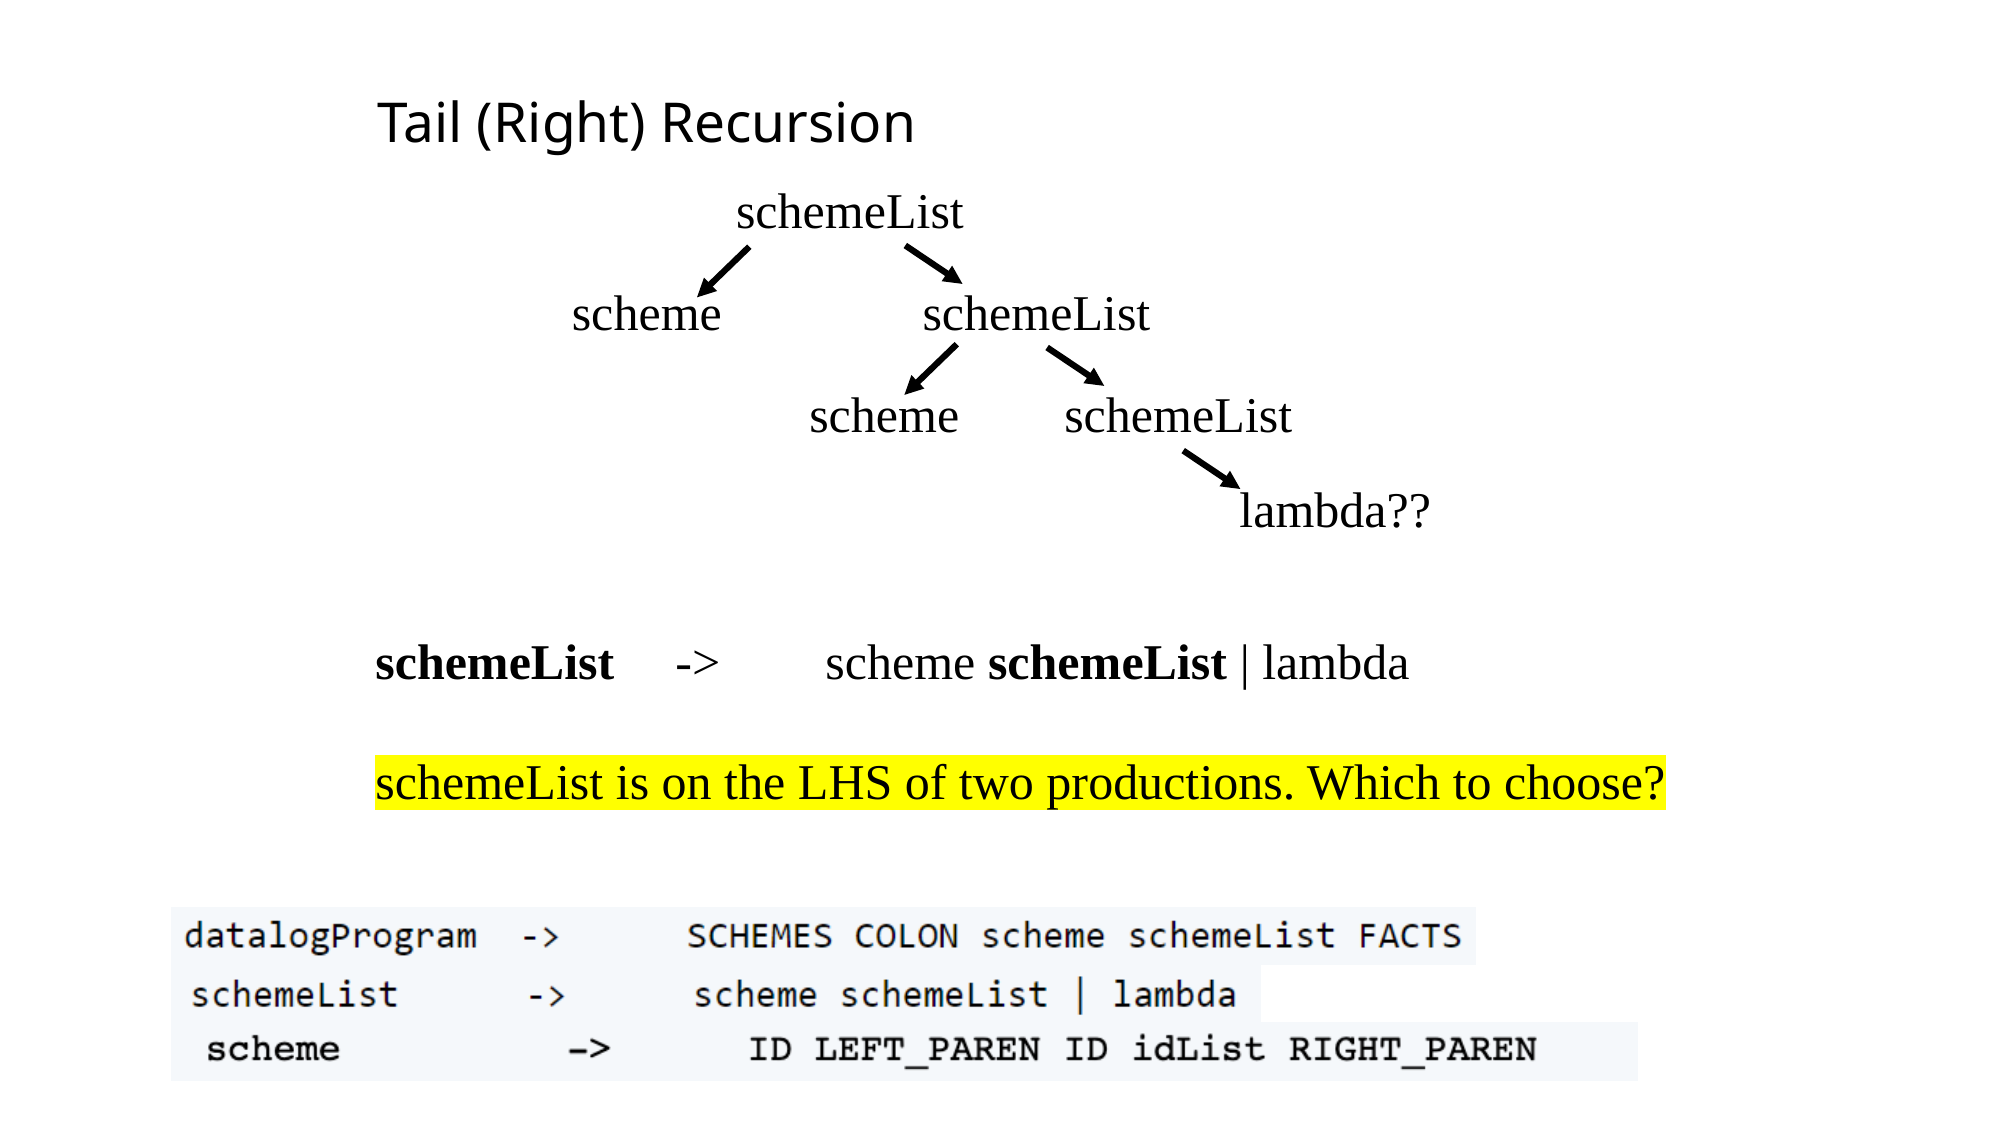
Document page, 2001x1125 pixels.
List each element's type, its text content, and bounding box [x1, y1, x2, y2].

text_box lambda?? [1224, 469, 1504, 545]
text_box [1183, 450, 1241, 489]
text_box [696, 246, 750, 298]
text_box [1047, 347, 1105, 386]
text_box scheme [794, 375, 1074, 451]
text_box schemeList [907, 273, 1187, 349]
title Tail (Right) Recursion [362, 87, 1638, 163]
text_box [904, 344, 957, 395]
text_box schemeList -> scheme schemeList | lambda schemeList is on the LHS of two productions. Which to choose? [360, 621, 1724, 877]
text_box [905, 245, 963, 284]
text_box schemeList [721, 171, 1000, 247]
text_box schemeList [1074, 375, 1329, 451]
text_box scheme [557, 273, 836, 348]
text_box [171, 907, 1638, 1081]
